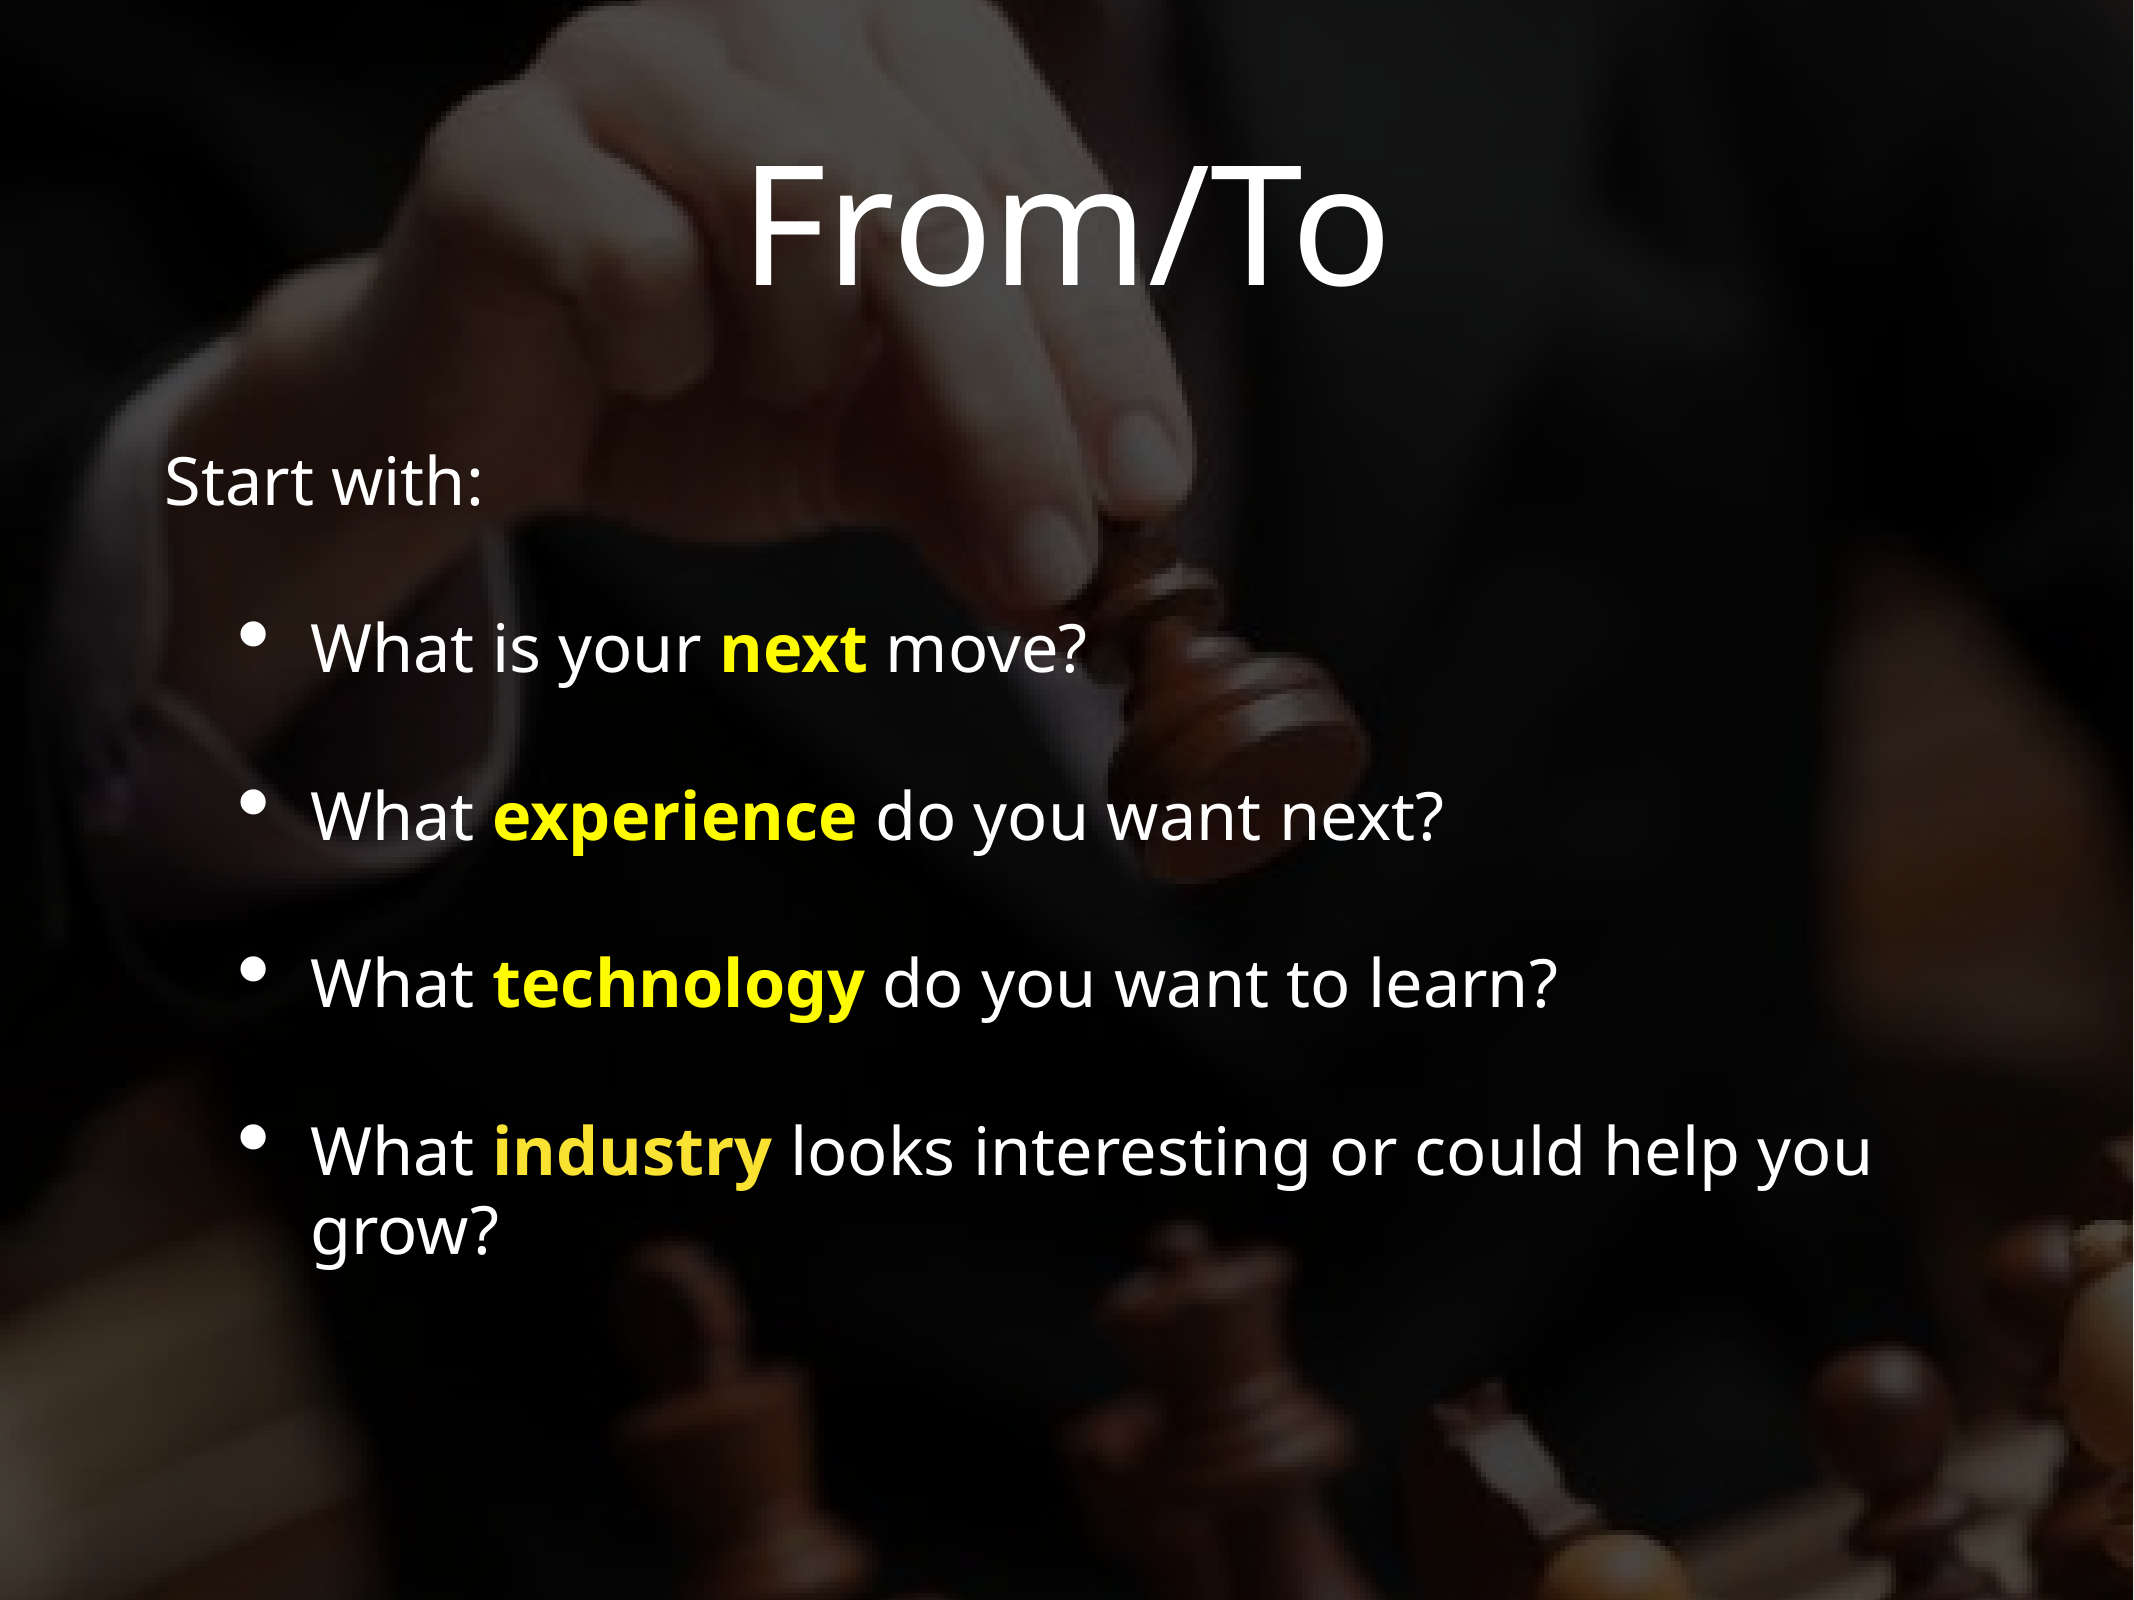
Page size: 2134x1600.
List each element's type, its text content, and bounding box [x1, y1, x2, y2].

picture [0, 0, 2133, 1600]
list Start with: What is your next move? What experience do you want next? What technology do you want to learn? What industry looks interesting or could help you grow? [155, 424, 1978, 1283]
title From/To [155, 41, 1978, 397]
